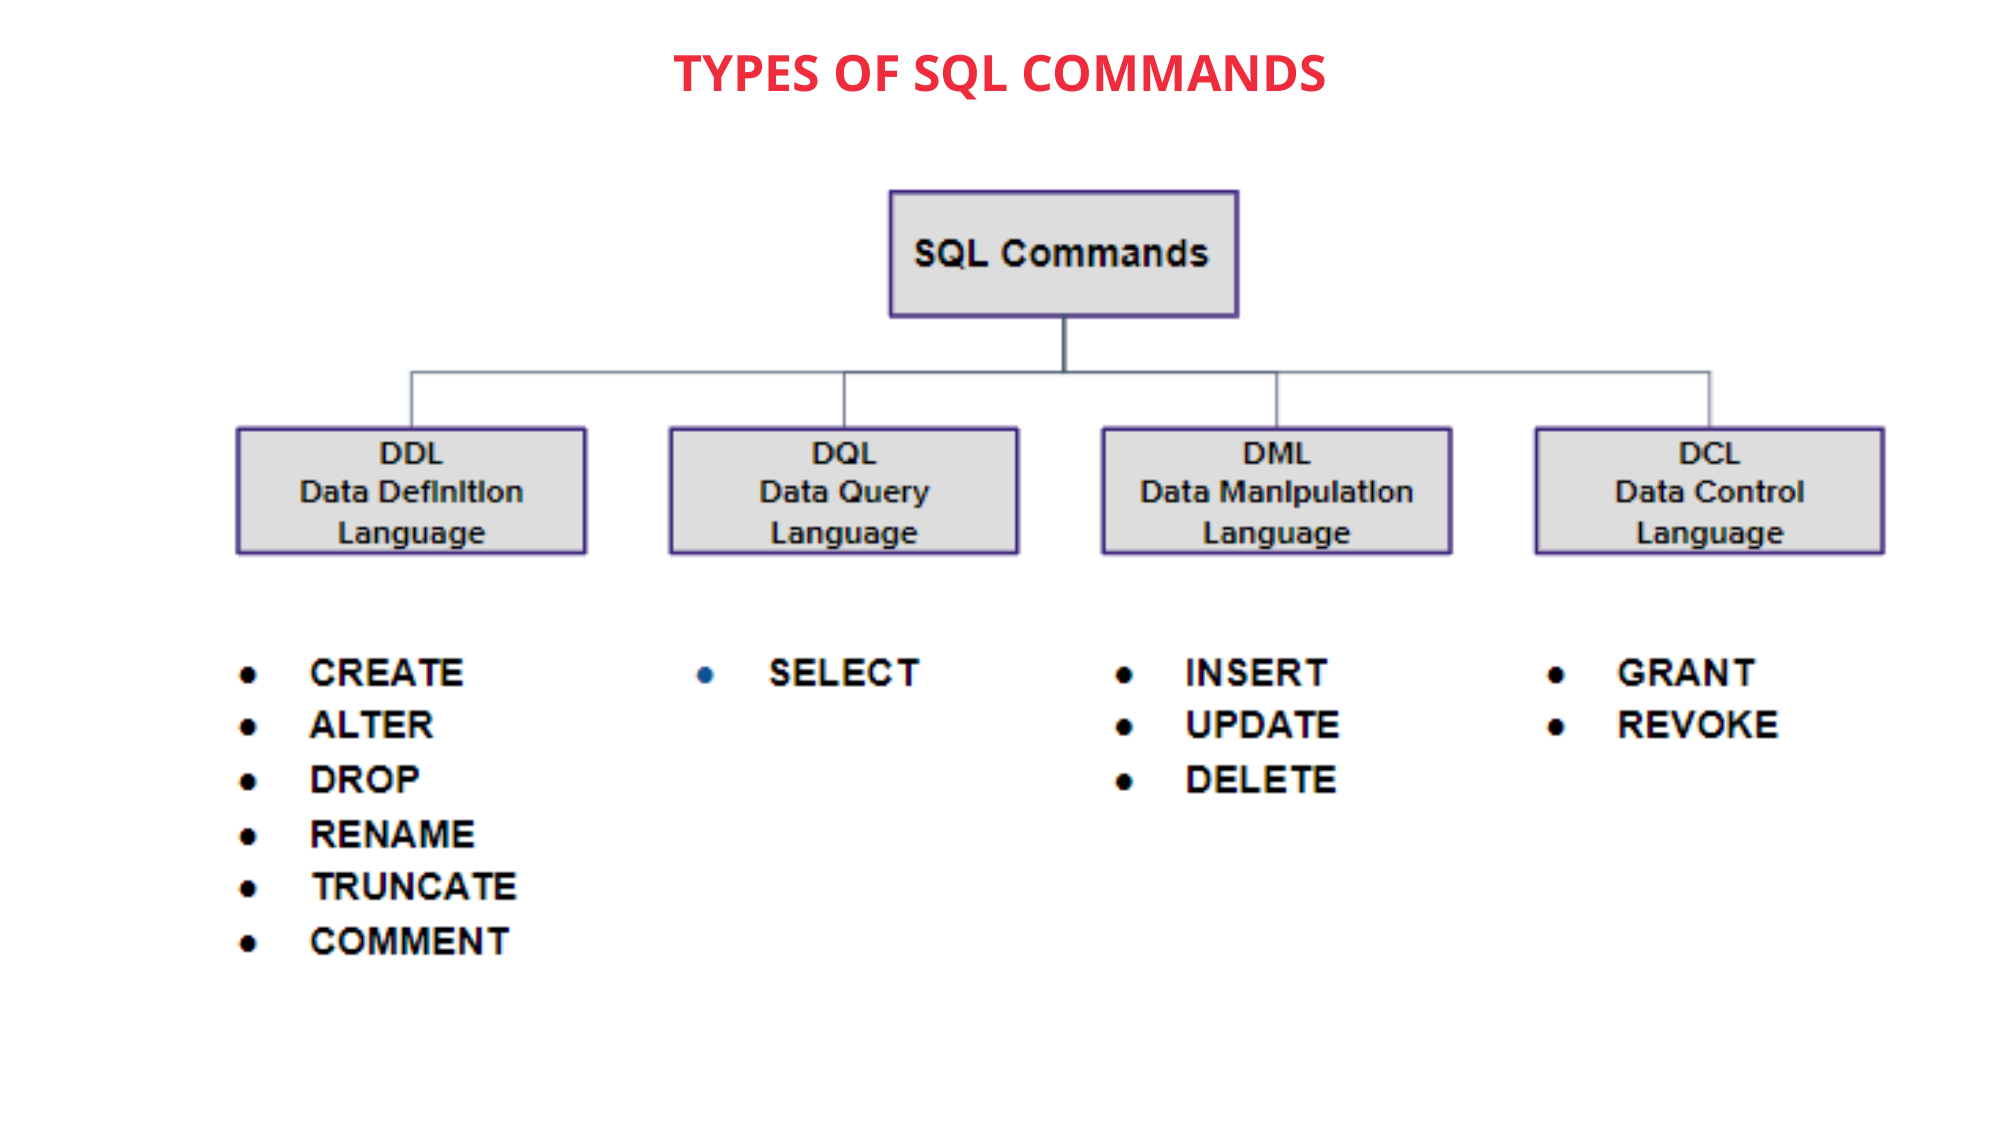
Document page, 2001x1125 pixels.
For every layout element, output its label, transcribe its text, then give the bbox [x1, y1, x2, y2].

text_box TYPES OF SQL COMMANDS [197, 33, 1802, 120]
picture [124, 177, 1952, 1002]
